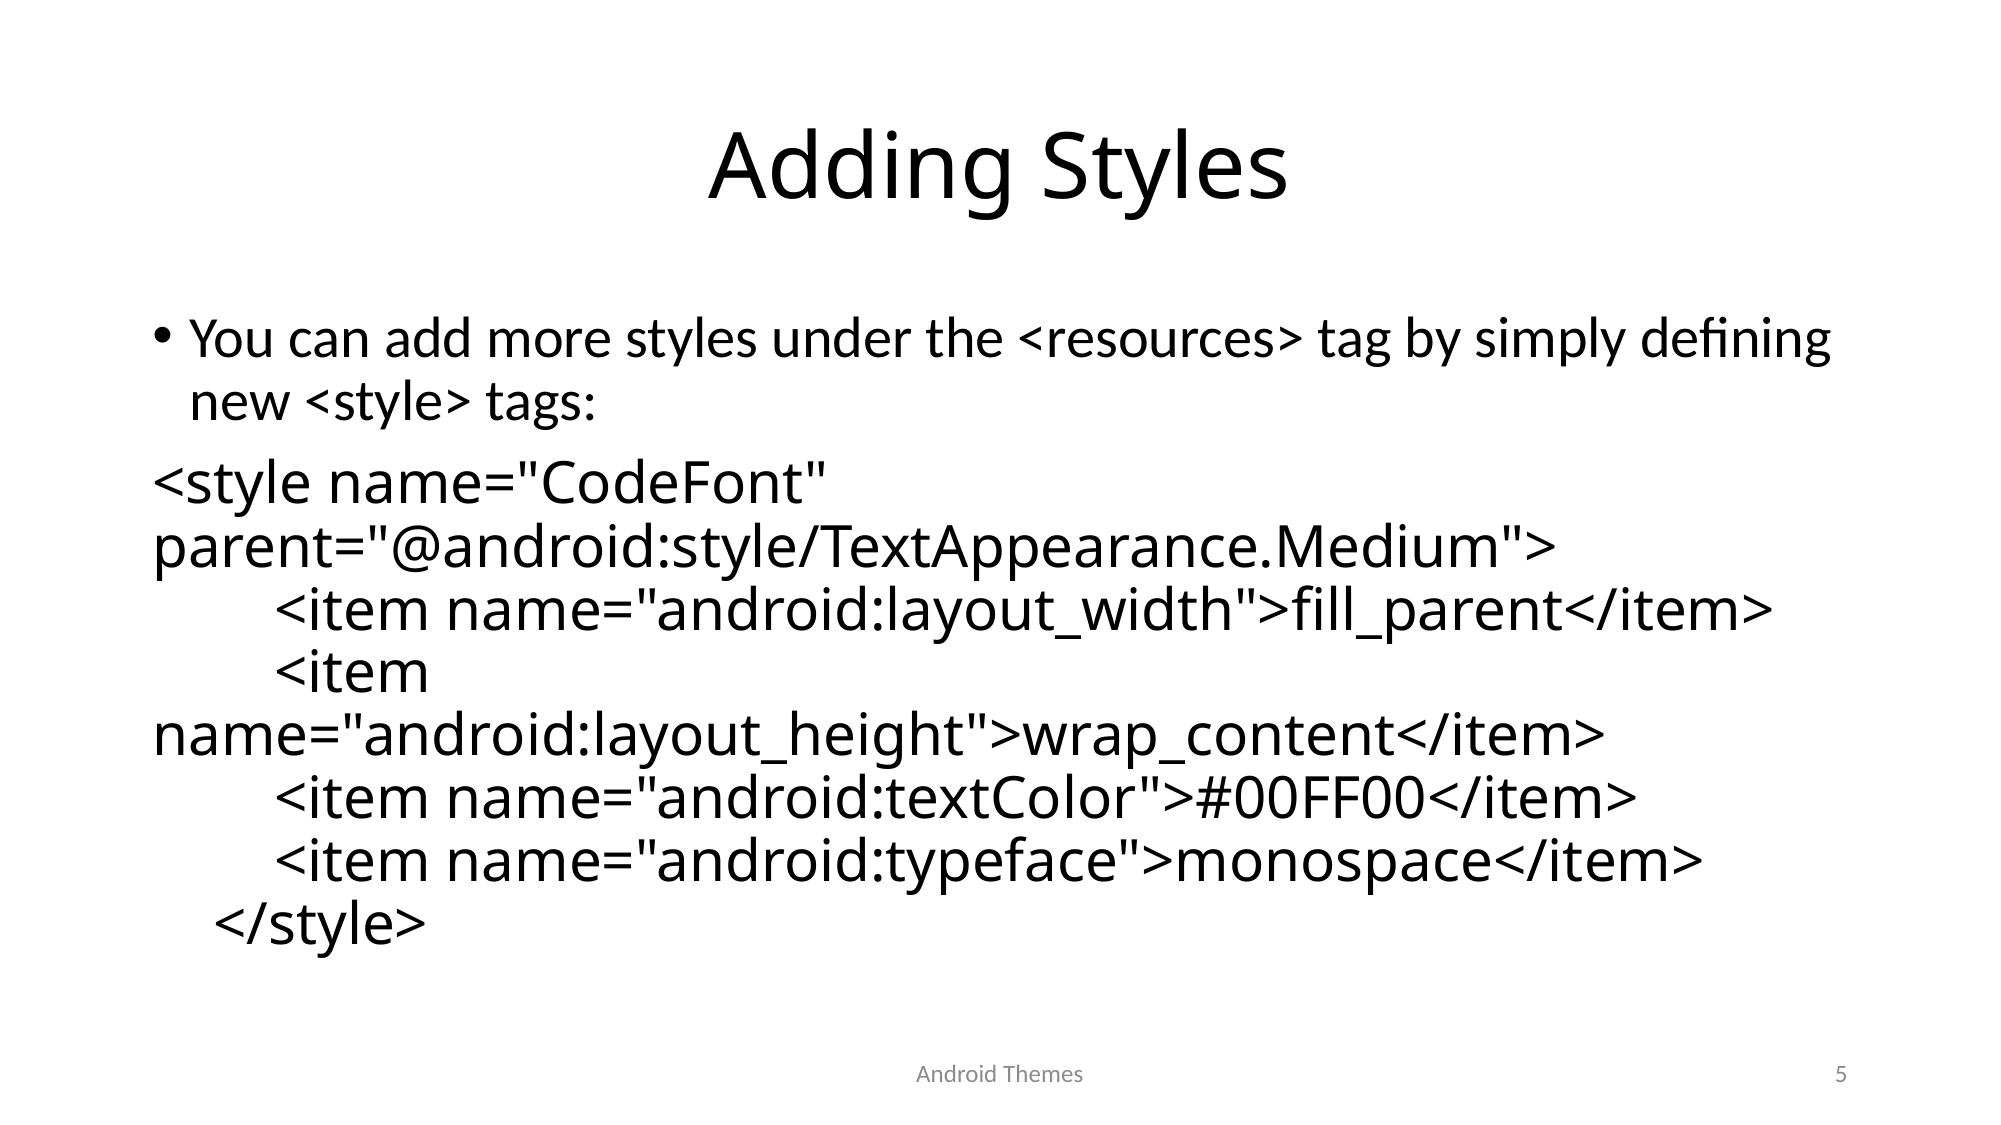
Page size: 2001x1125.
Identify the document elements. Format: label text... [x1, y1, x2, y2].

footer Android Themes [662, 1042, 1338, 1103]
title Adding Styles [137, 59, 1863, 278]
list You can add more styles under the <resources> tag by simply defining new <style> tags: <style name="CodeFont" parent="@android:style/TextAppearance.Medium"> <item name="android:layout_width">fill_parent</item> <item name="android:layout_height">wrap_content</item> <item name="android:textColor">#00FF00</item> <item name="android:typeface">monospace</item> </style> [137, 299, 1863, 1014]
slide_number 5 [1412, 1042, 1863, 1103]
